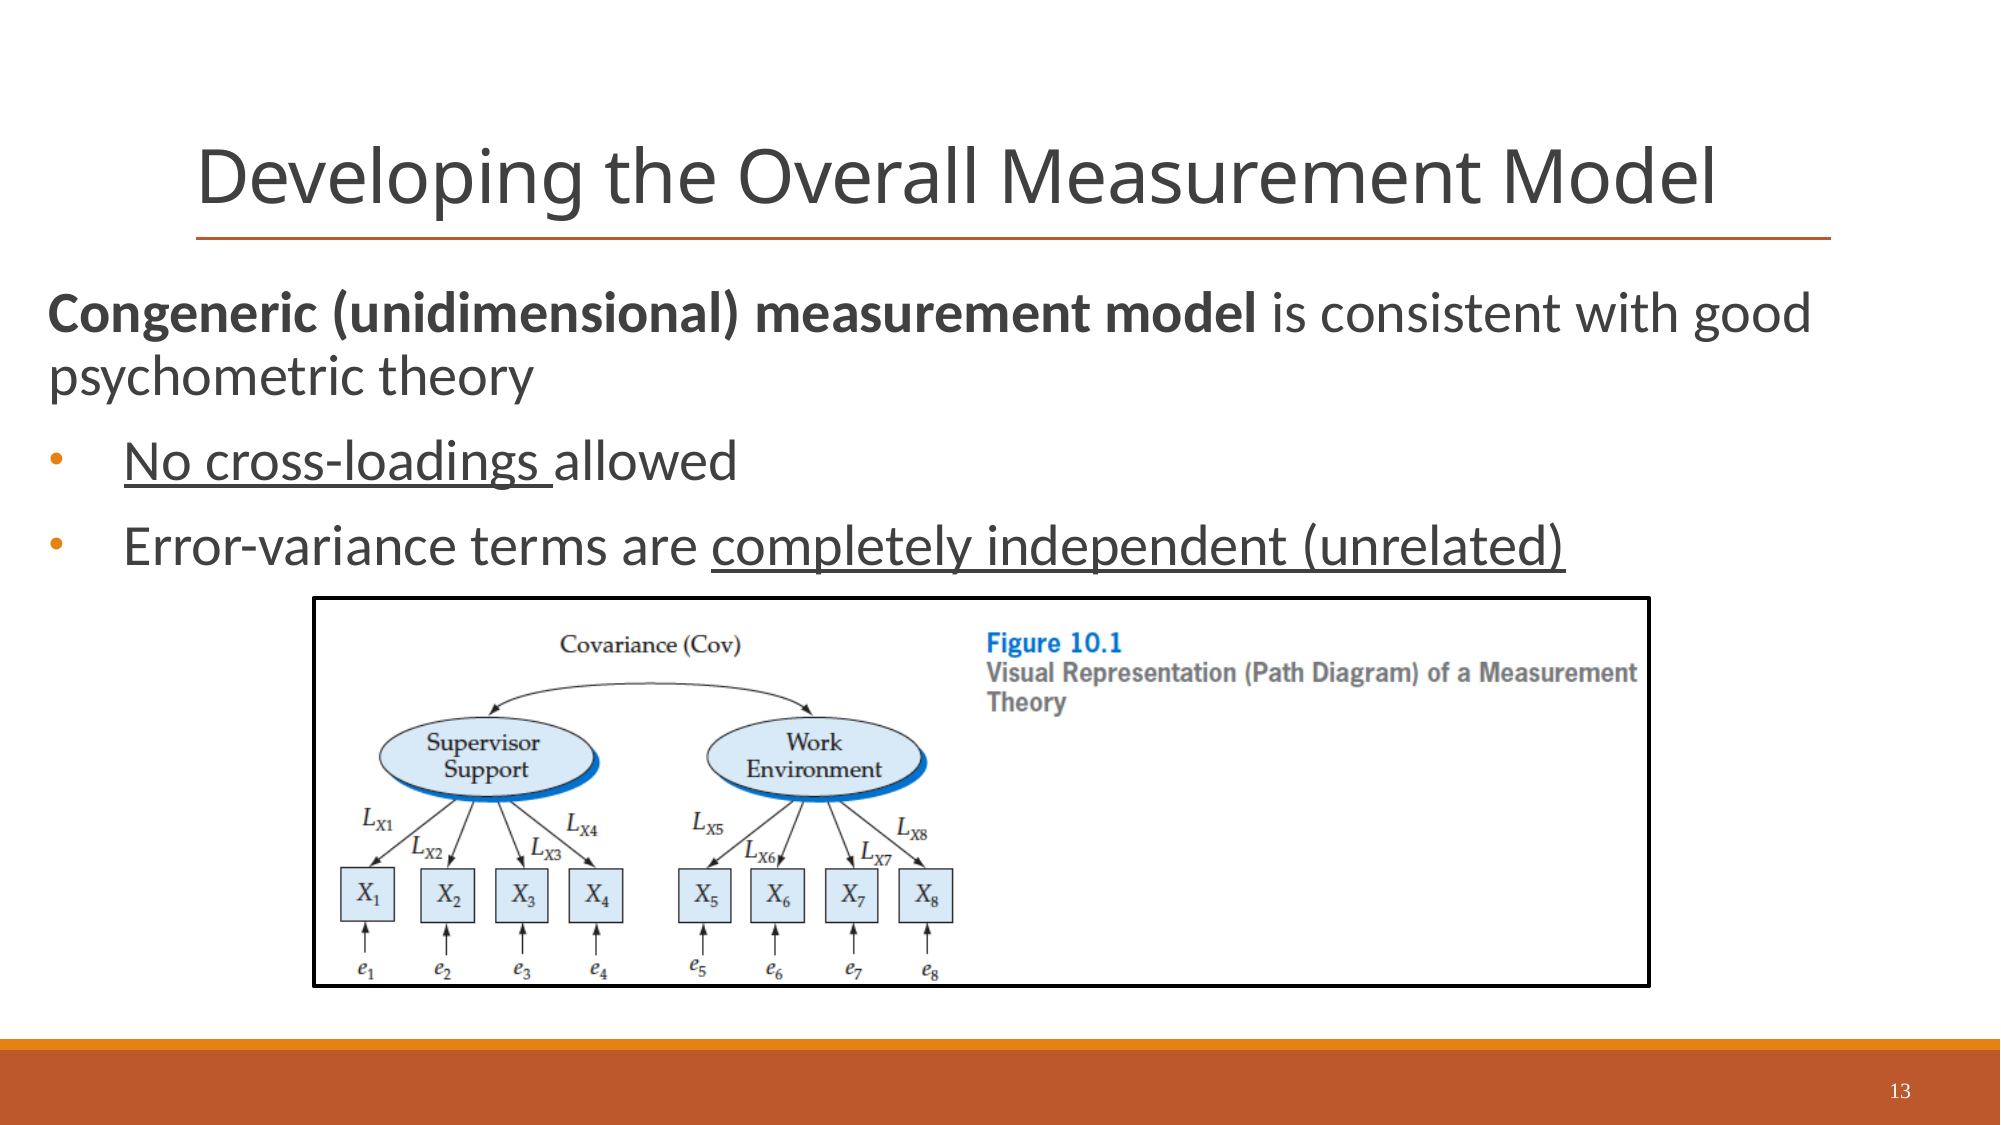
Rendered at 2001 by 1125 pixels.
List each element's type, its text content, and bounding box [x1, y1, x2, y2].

picture [315, 599, 1648, 985]
list Congeneric (unidimensional) measurement model is consistent with good psychometric theory No cross-loadings allowed Error-variance terms are completely independent (unrelated) [48, 275, 1914, 1026]
title Developing the Overall Measurement Model [180, 47, 1830, 227]
slide_number 13 [1711, 1059, 1927, 1120]
